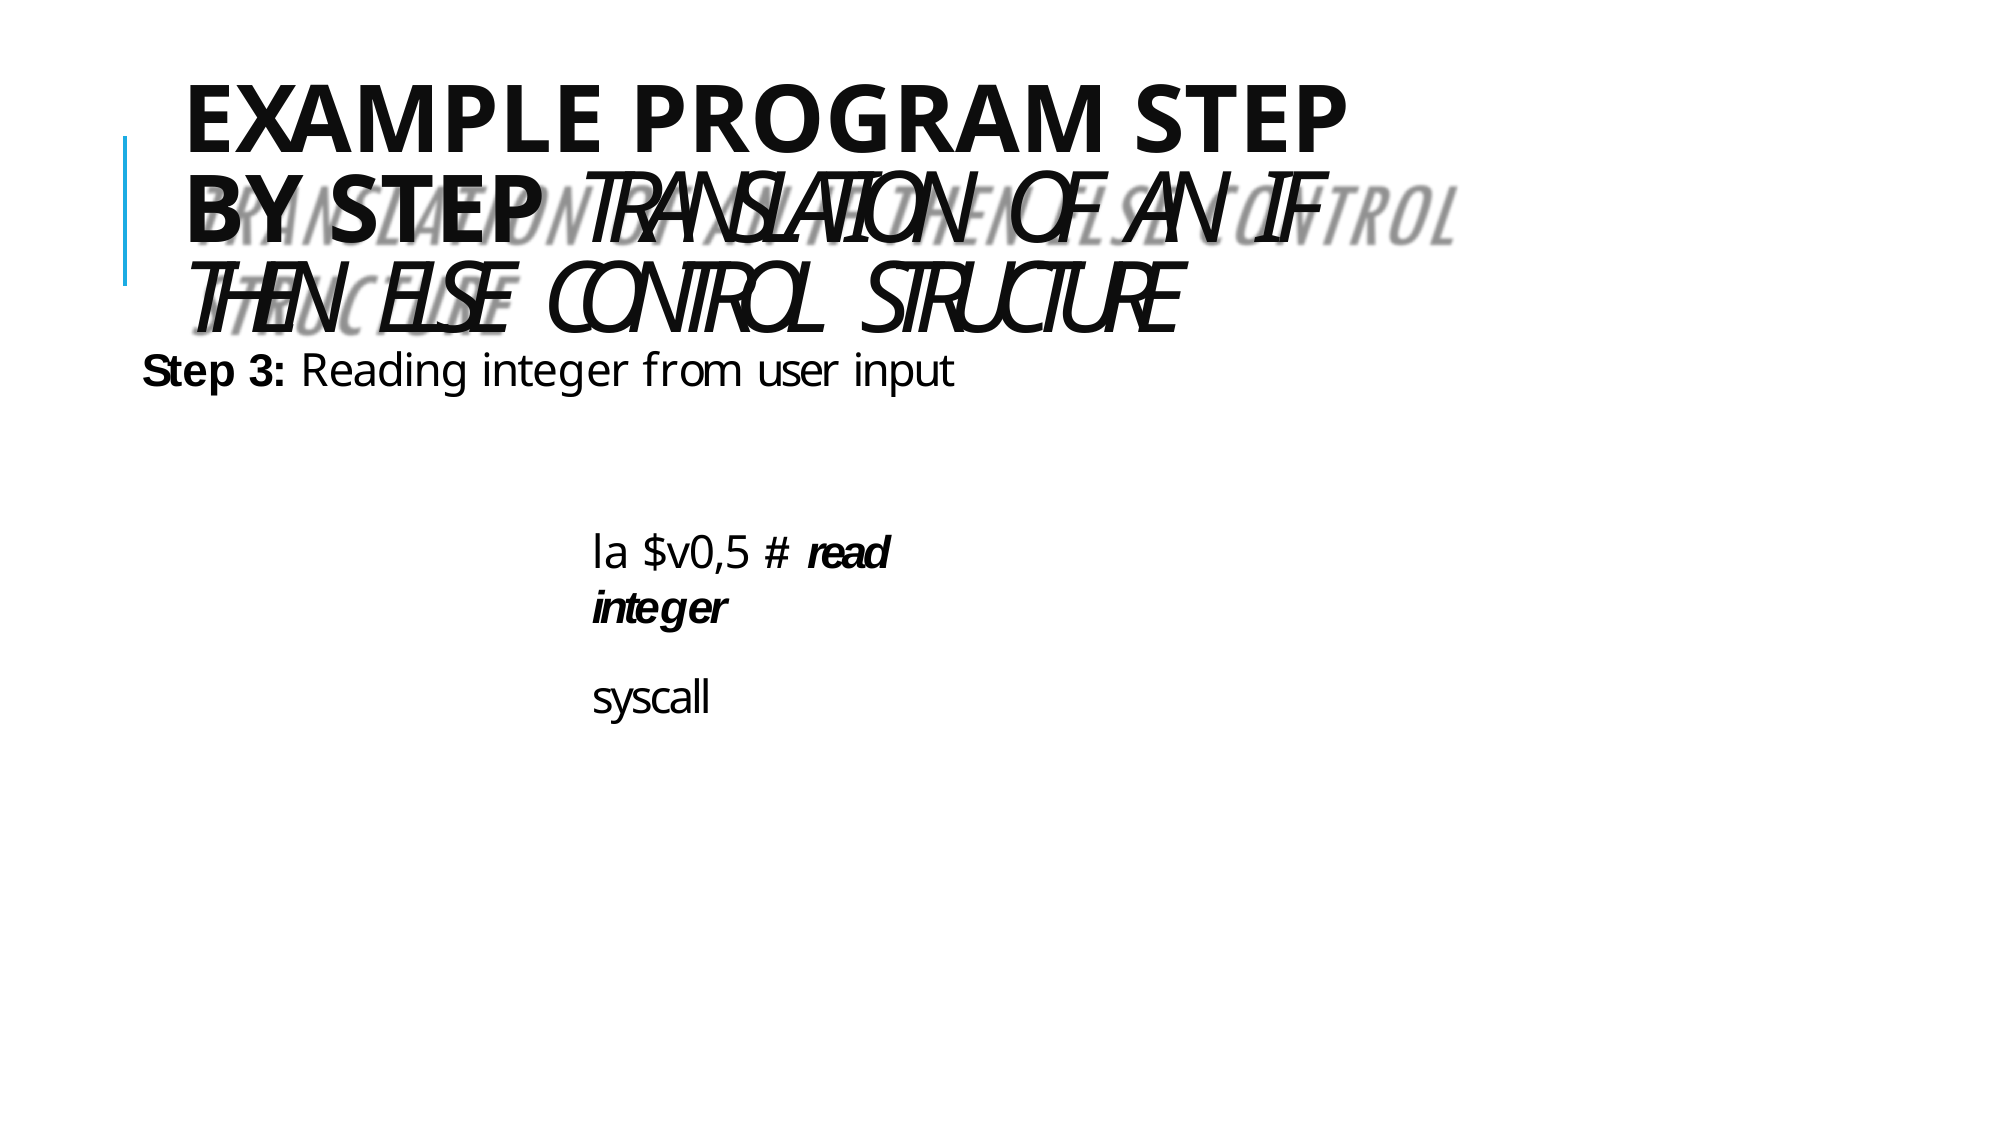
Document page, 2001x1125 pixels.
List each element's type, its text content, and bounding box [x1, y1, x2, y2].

text_box la $v0,5 # read integer syscall [589, 520, 1018, 723]
text_box EXAMPLE PROGRAM STEP BY STEP TRANSLATION OF AN IF THEN ELSE CONTROL STRUCTURE Step 3: Reading integer from user input [139, 55, 1449, 122]
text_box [124, 124, 1536, 421]
